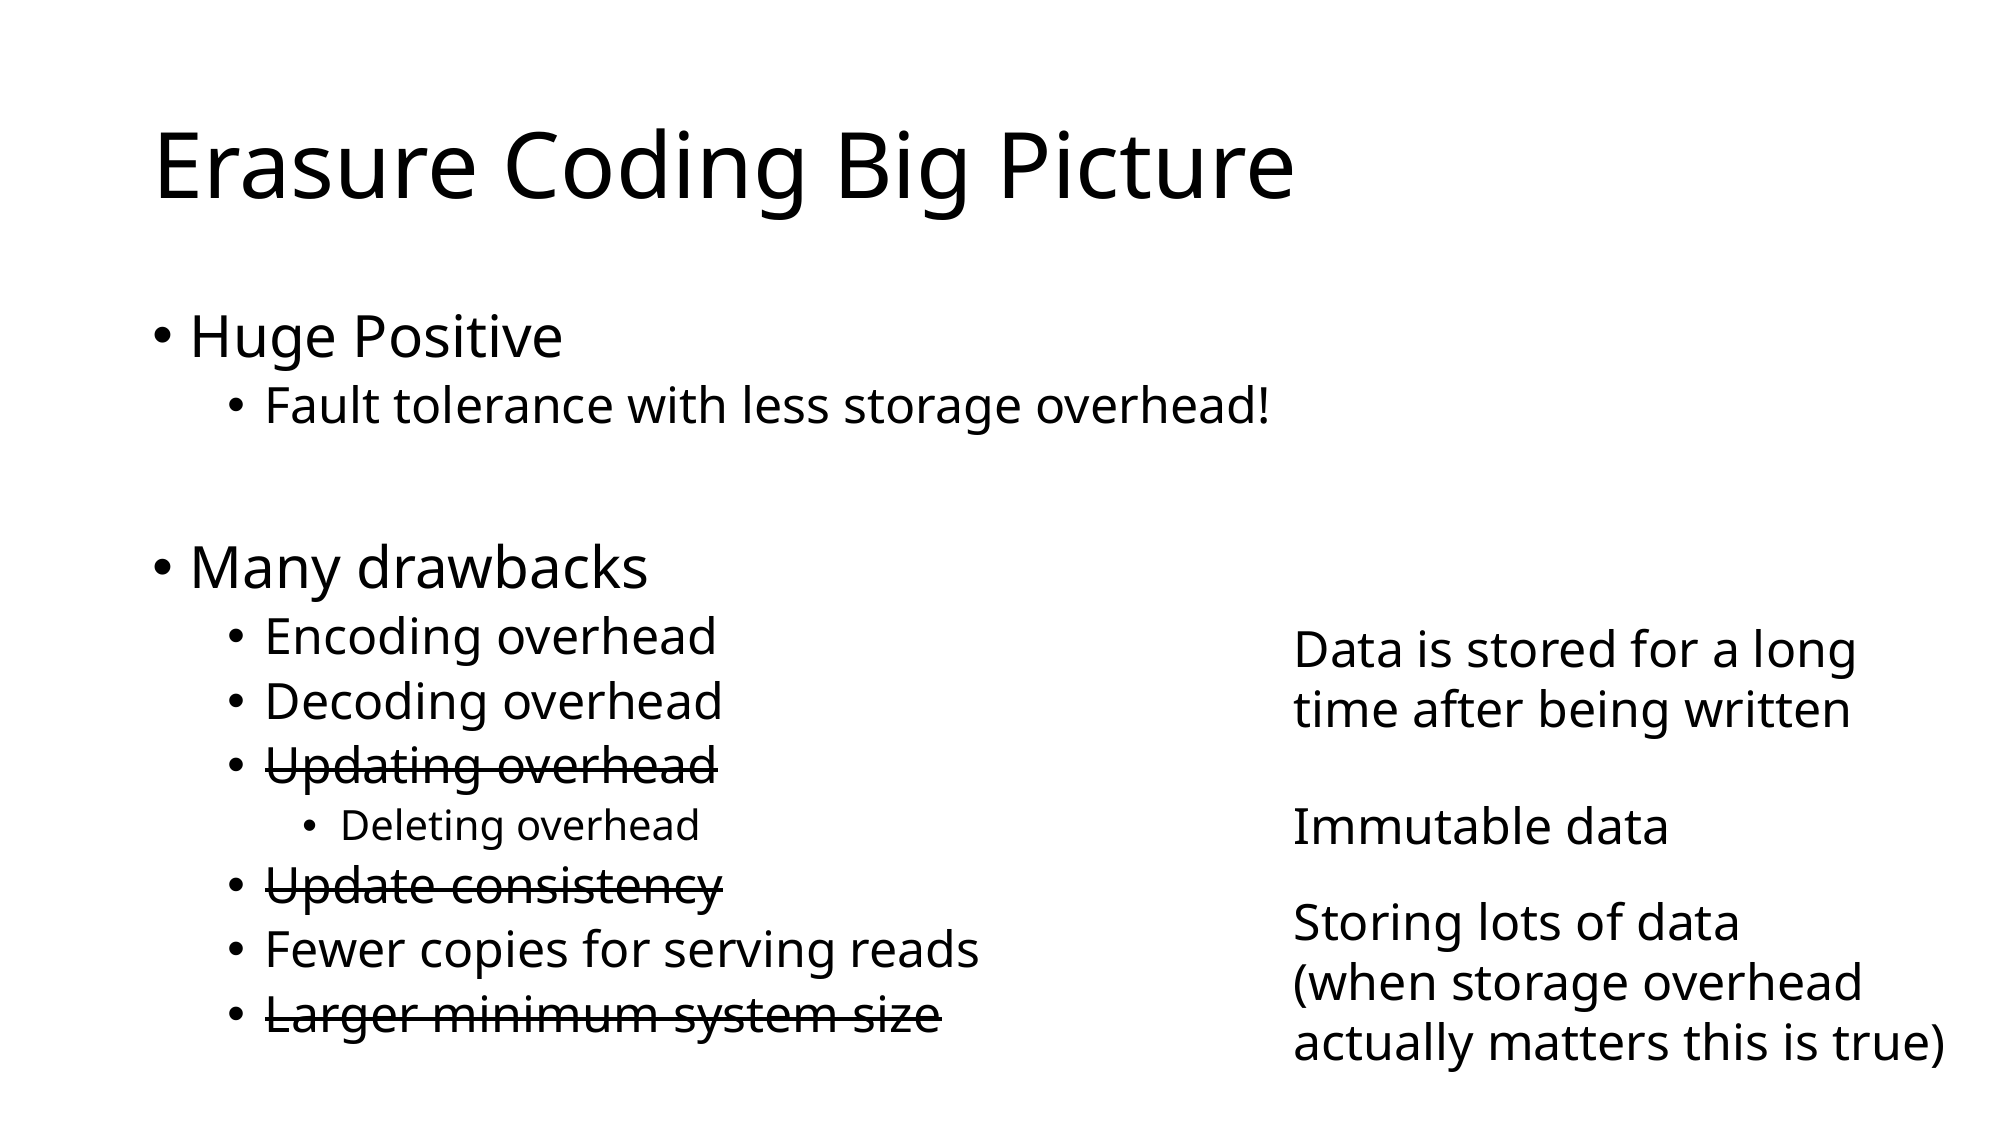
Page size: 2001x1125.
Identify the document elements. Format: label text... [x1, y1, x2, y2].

list Huge Positive Fault tolerance with less storage overhead! Many drawbacks Encoding overhead Decoding overhead Updating overhead Deleting overhead Update consistency Fewer copies for serving reads Larger minimum system size [137, 299, 1863, 1058]
text_box Immutable data [1278, 786, 1739, 862]
text_box Data is stored for a long time after being written [1278, 610, 1905, 746]
title Erasure Coding Big Picture [137, 59, 1863, 278]
text_box Storing lots of data (when storage overhead actually matters this is true) [1278, 882, 2000, 1078]
